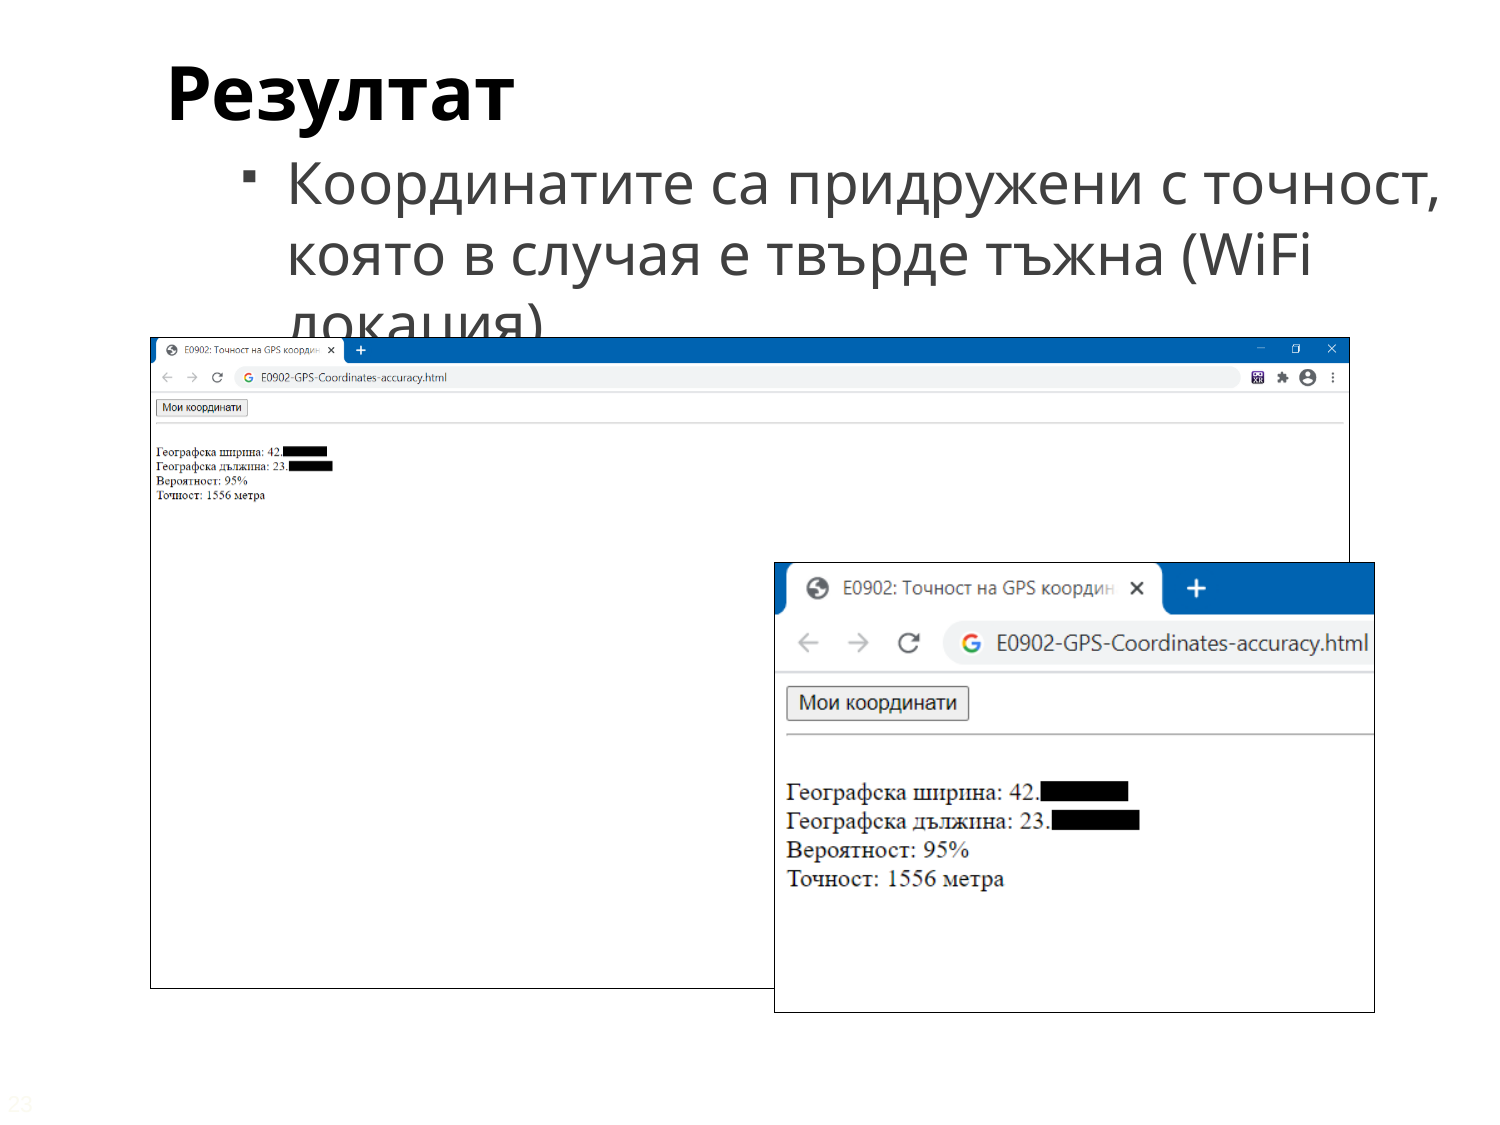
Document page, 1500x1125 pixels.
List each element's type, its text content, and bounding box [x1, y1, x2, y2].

picture [149, 337, 1376, 1013]
list Резултат Координатите са придружени с точност, която в случая е твърде тъжна (WiFi локация) [150, 37, 1488, 1113]
